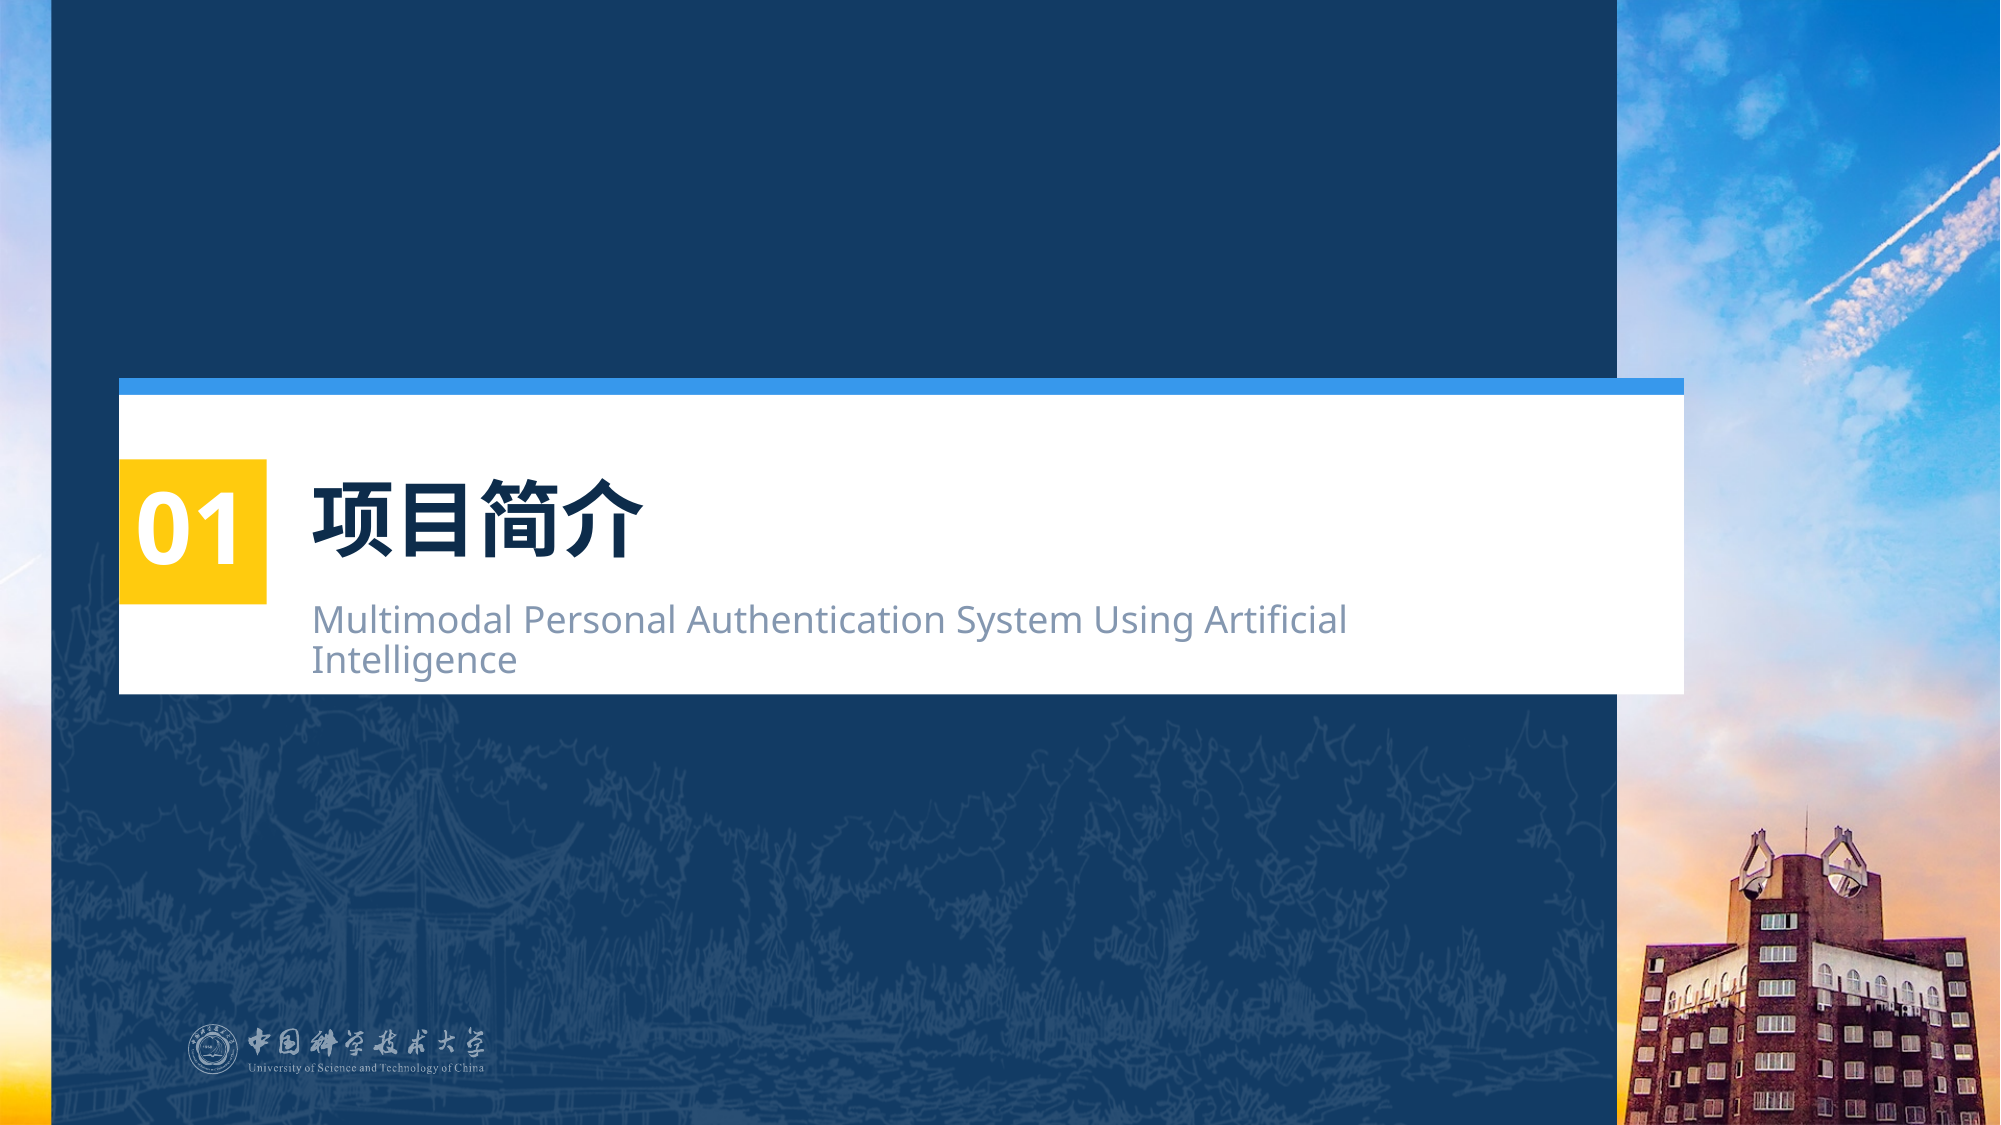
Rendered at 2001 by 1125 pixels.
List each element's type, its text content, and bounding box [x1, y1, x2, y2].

title 项目简介 [296, 455, 1565, 592]
subtitle Multimodal Personal Authentication System Using Artificial Intelligence [296, 593, 1565, 661]
list 01 [119, 459, 267, 605]
picture [0, 0, 51, 1125]
picture [1617, 0, 2000, 1125]
